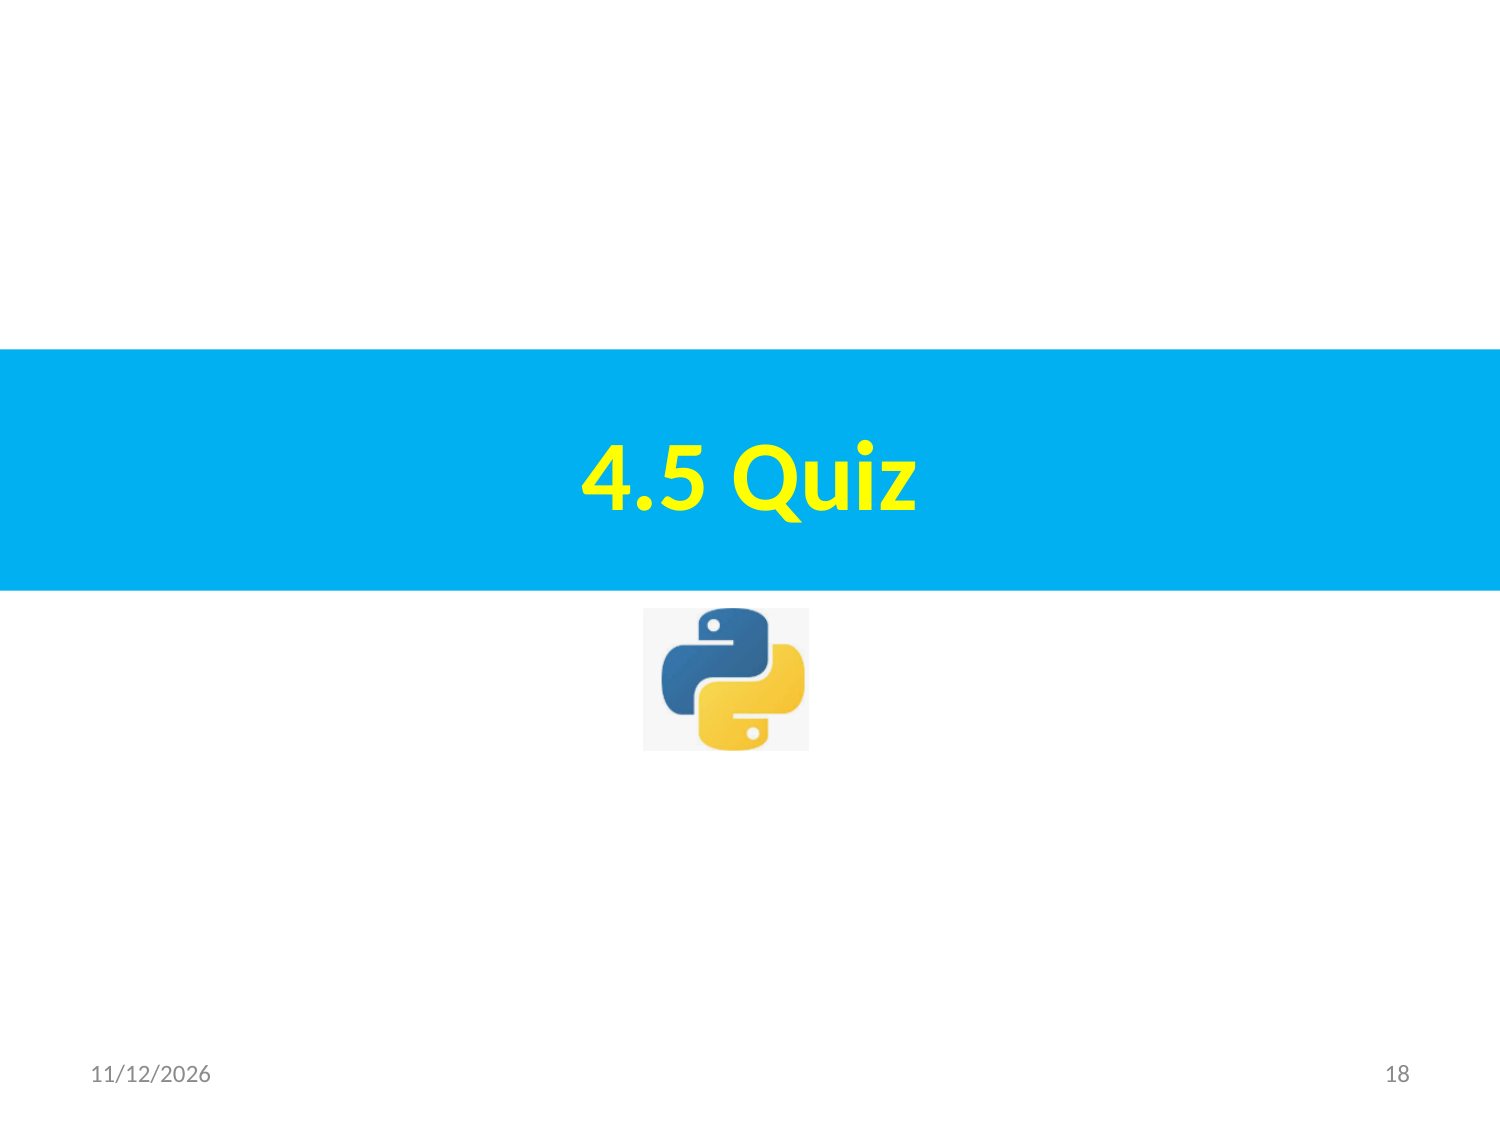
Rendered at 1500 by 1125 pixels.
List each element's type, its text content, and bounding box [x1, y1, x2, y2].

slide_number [75, 1042, 425, 1103]
title 4.5 Quiz [0, 349, 1500, 591]
slide_number 18 [1074, 1042, 1425, 1103]
picture [643, 606, 809, 752]
